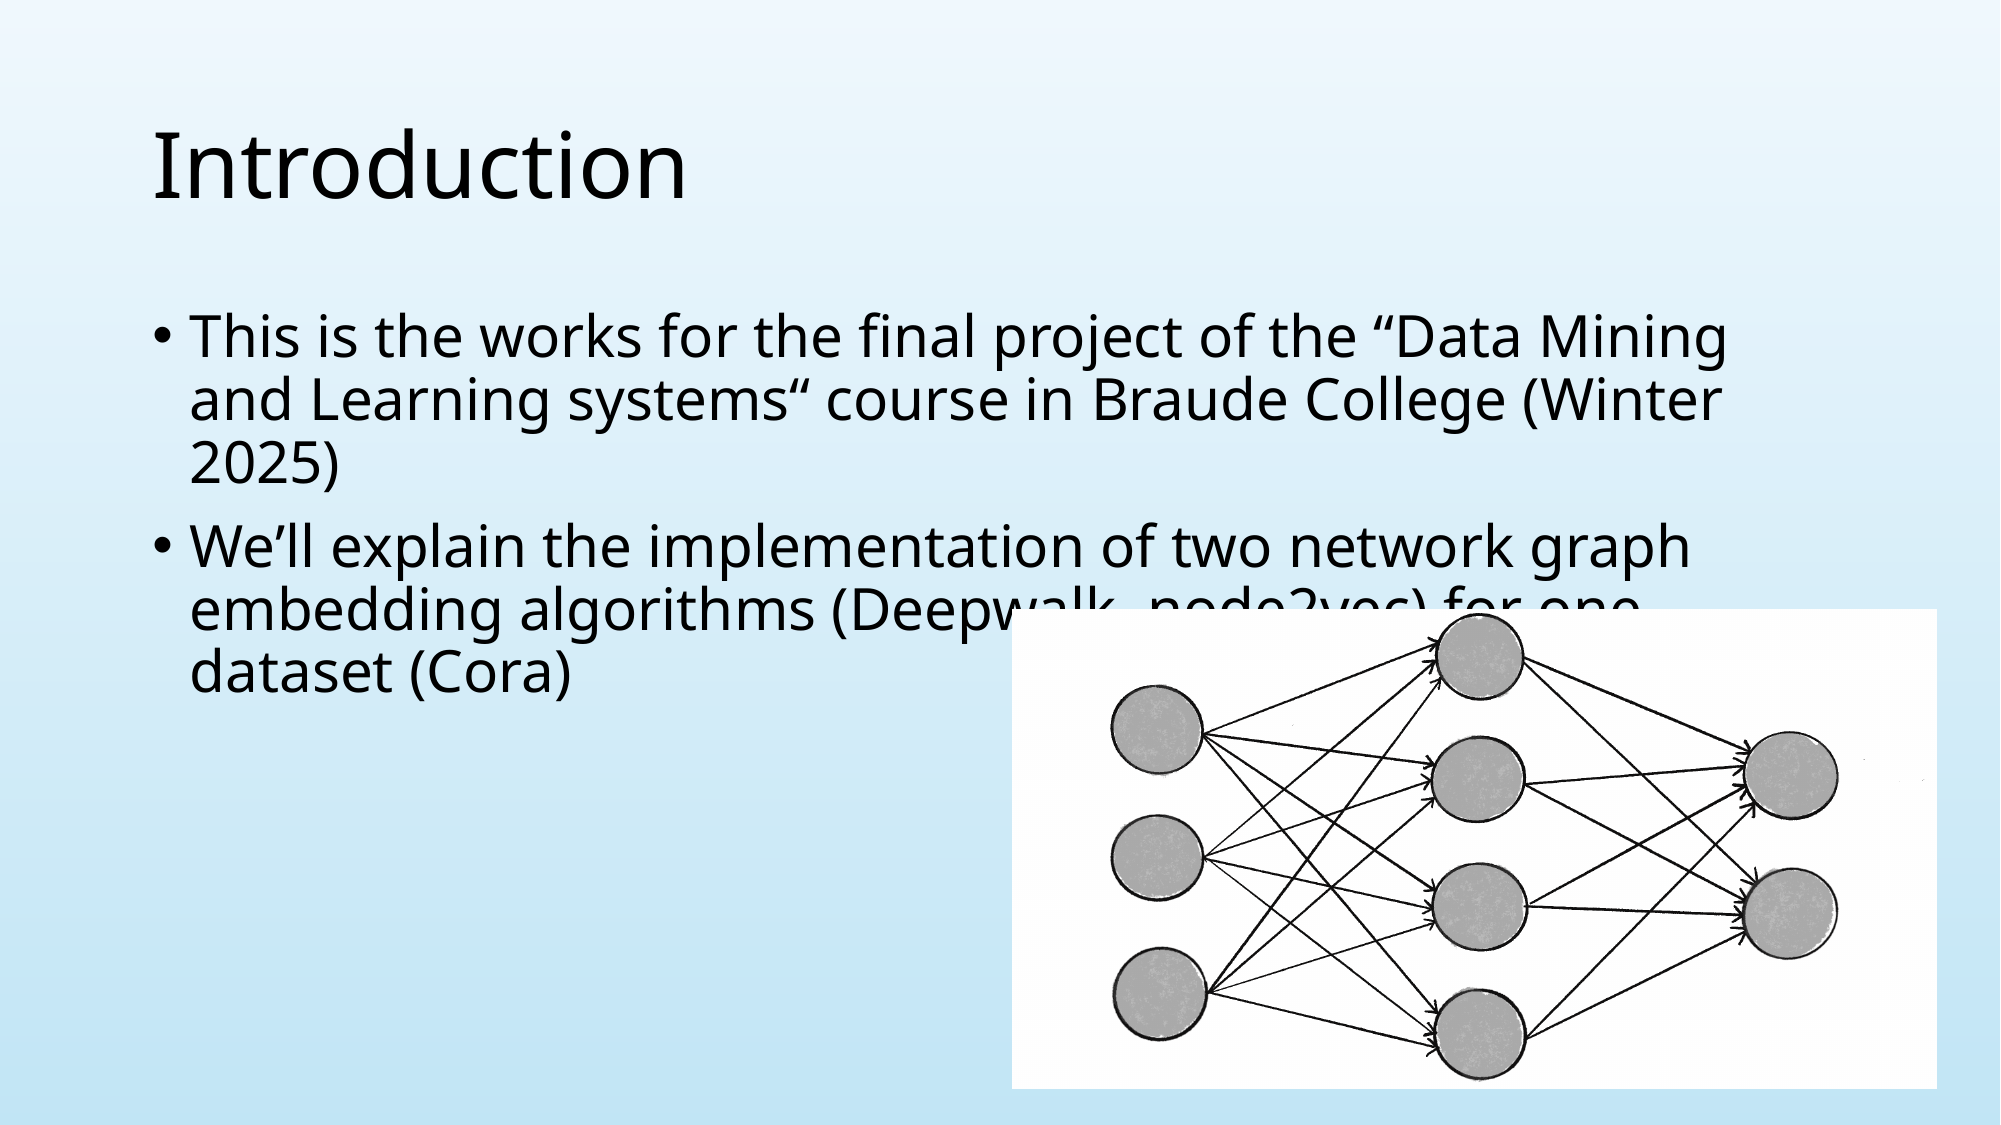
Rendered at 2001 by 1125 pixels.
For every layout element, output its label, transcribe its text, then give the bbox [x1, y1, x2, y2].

title Introduction [137, 59, 1863, 278]
picture [1012, 608, 1937, 1089]
list This is the works for the final project of the “Data Mining and Learning systems“ course in Braude College (Winter 2025) We’ll explain the implementation of two network graph embedding algorithms (Deepwalk, node2vec) for one dataset (Cora) [137, 299, 1863, 1014]
